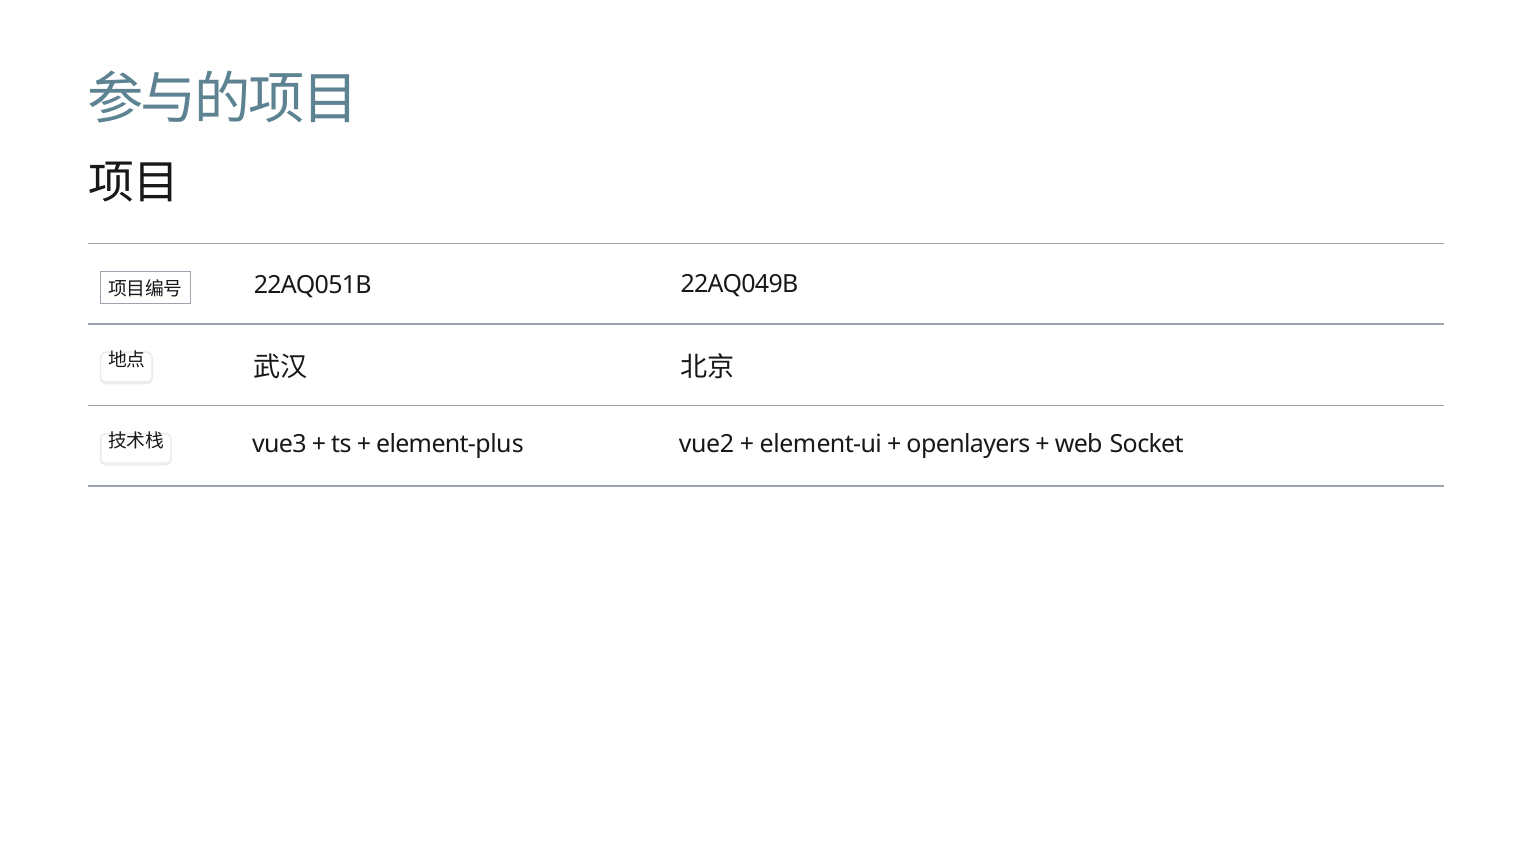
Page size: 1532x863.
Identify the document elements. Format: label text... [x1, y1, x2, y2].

table_cell 武汉 [191, 325, 614, 405]
table_cell 北京 [614, 325, 1444, 405]
table_header 22AQ049B [614, 244, 1444, 323]
table_cell vue2 + element-ui + openlayers + web Socket [614, 406, 1444, 485]
table_cell vue3 + ts + element-plus [191, 406, 614, 485]
text_box 参与的项⽬ 项⽬ [84, 67, 359, 211]
table_cell 地点 [88, 325, 191, 405]
table_header 项目编号 [101, 272, 190, 303]
table_cell 技术栈 [88, 406, 191, 485]
table_header 22AQ051B [191, 244, 614, 323]
table_header [88, 244, 191, 323]
